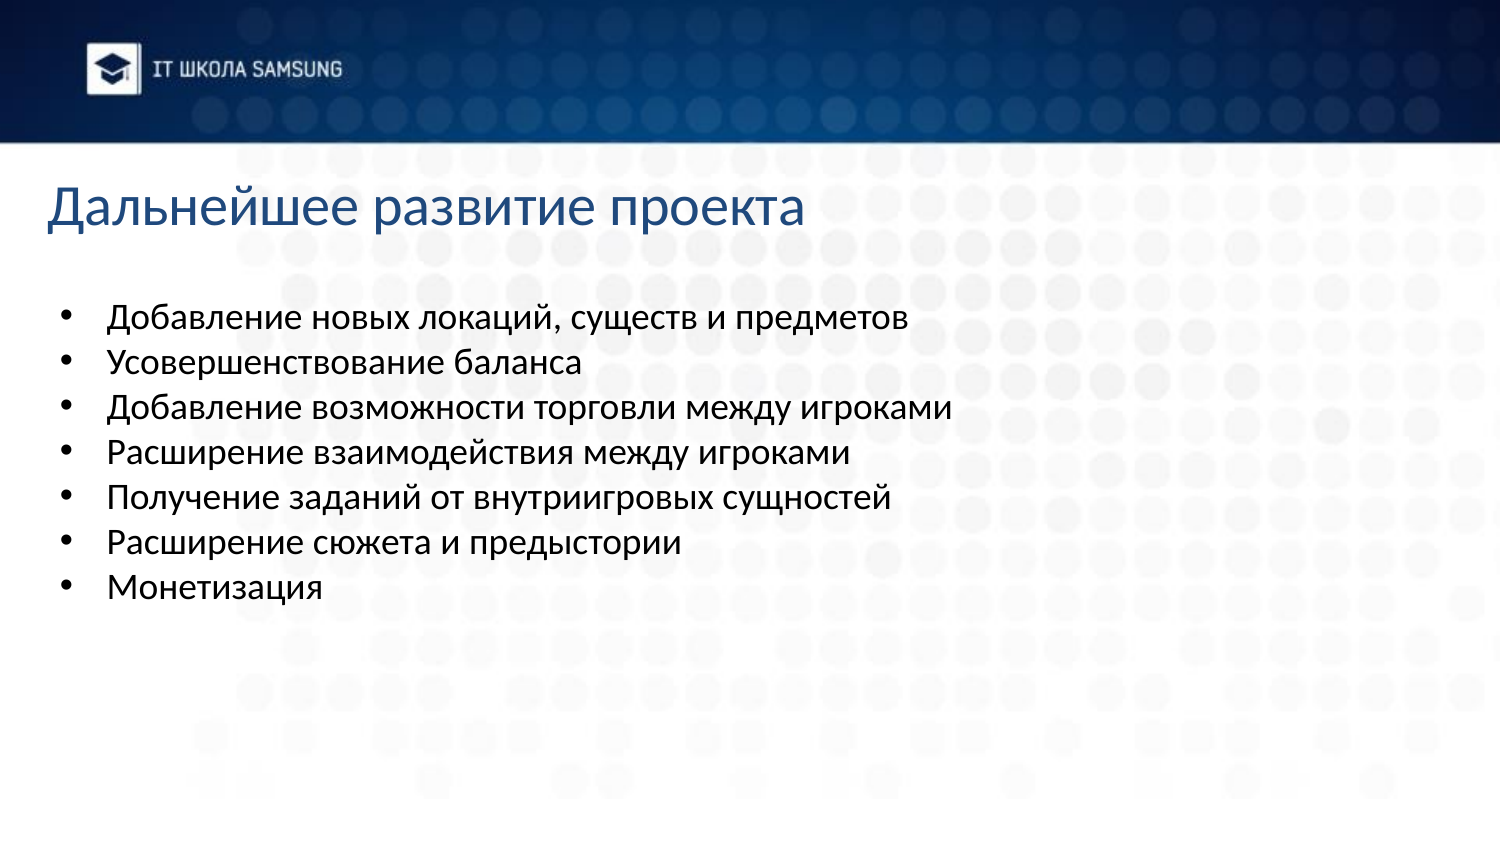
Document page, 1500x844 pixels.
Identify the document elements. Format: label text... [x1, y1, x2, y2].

text_box Добавление новых локаций, существ и предметов Усовершенствование баланса Добавление возможности торговли между игроками Расширение взаимодействия между игроками Получение заданий от внутриигровых сущностей Расширение сюжета и предыстории Монетизация [45, 284, 975, 614]
title Дальнейшее развитие проекта [45, 164, 825, 284]
picture [0, 0, 1500, 799]
